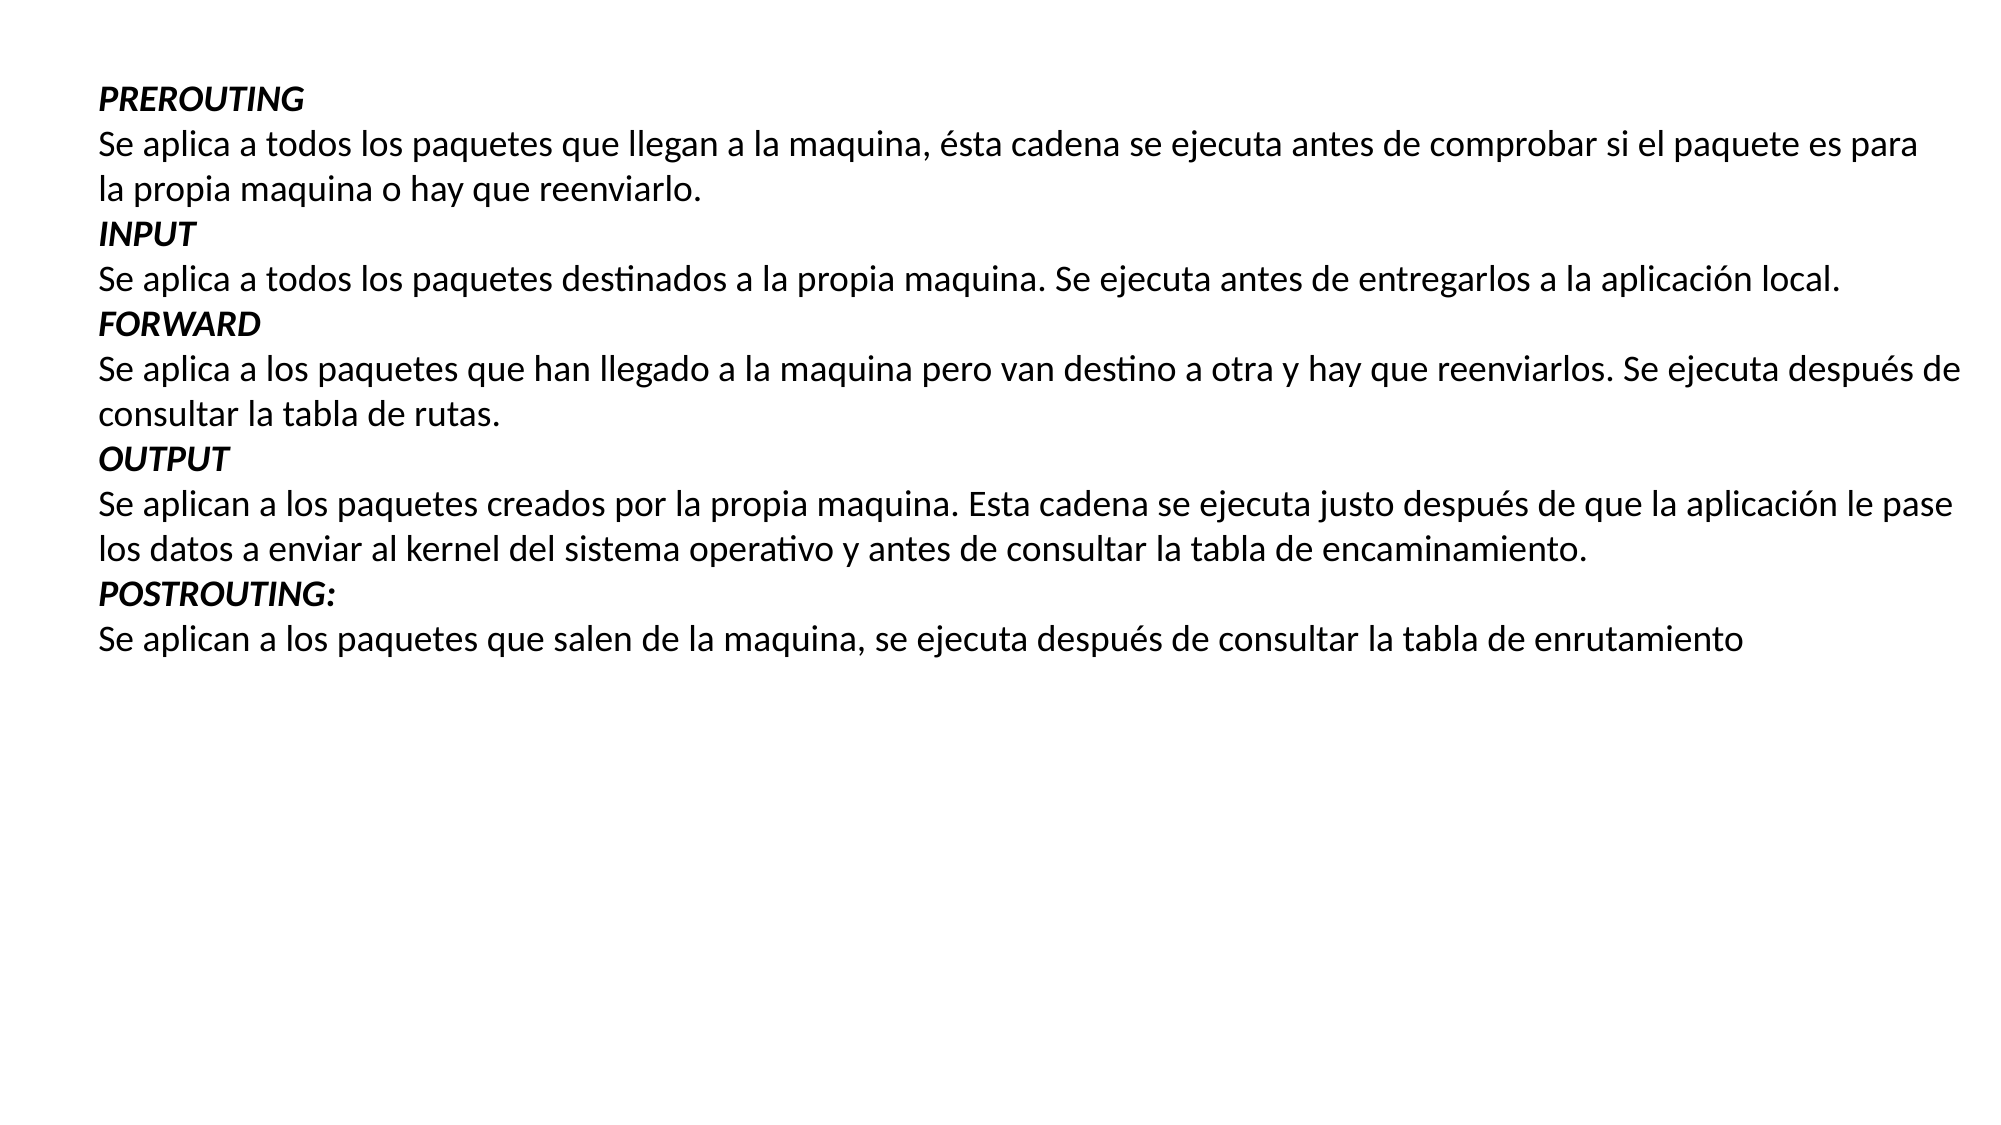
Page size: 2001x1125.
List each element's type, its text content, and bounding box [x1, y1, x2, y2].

text_box PREROUTING Se aplica a todos los paquetes que llegan a la maquina, ésta cadena se ejecuta antes de comprobar si el paquete es para la propia maquina o hay que reenviarlo. INPUT Se aplica a todos los paquetes destinados a la propia maquina. Se ejecuta antes de entregarlos a la aplicación local. FORWARD Se aplica a los paquetes que han llegado a la maquina pero van destino a otra y hay que reenviarlos. Se ejecuta después de consultar la tabla de rutas. OUTPUT Se aplican a los paquetes creados por la propia maquina. Esta cadena se ejecuta justo después de que la aplicación le pase los datos a enviar al kernel del sistema operativo y antes de consultar la tabla de encaminamiento. POSTROUTING: Se aplican a los paquetes que salen de la maquina, se ejecuta después de consultar la tabla de enrutamiento [83, 66, 1988, 712]
